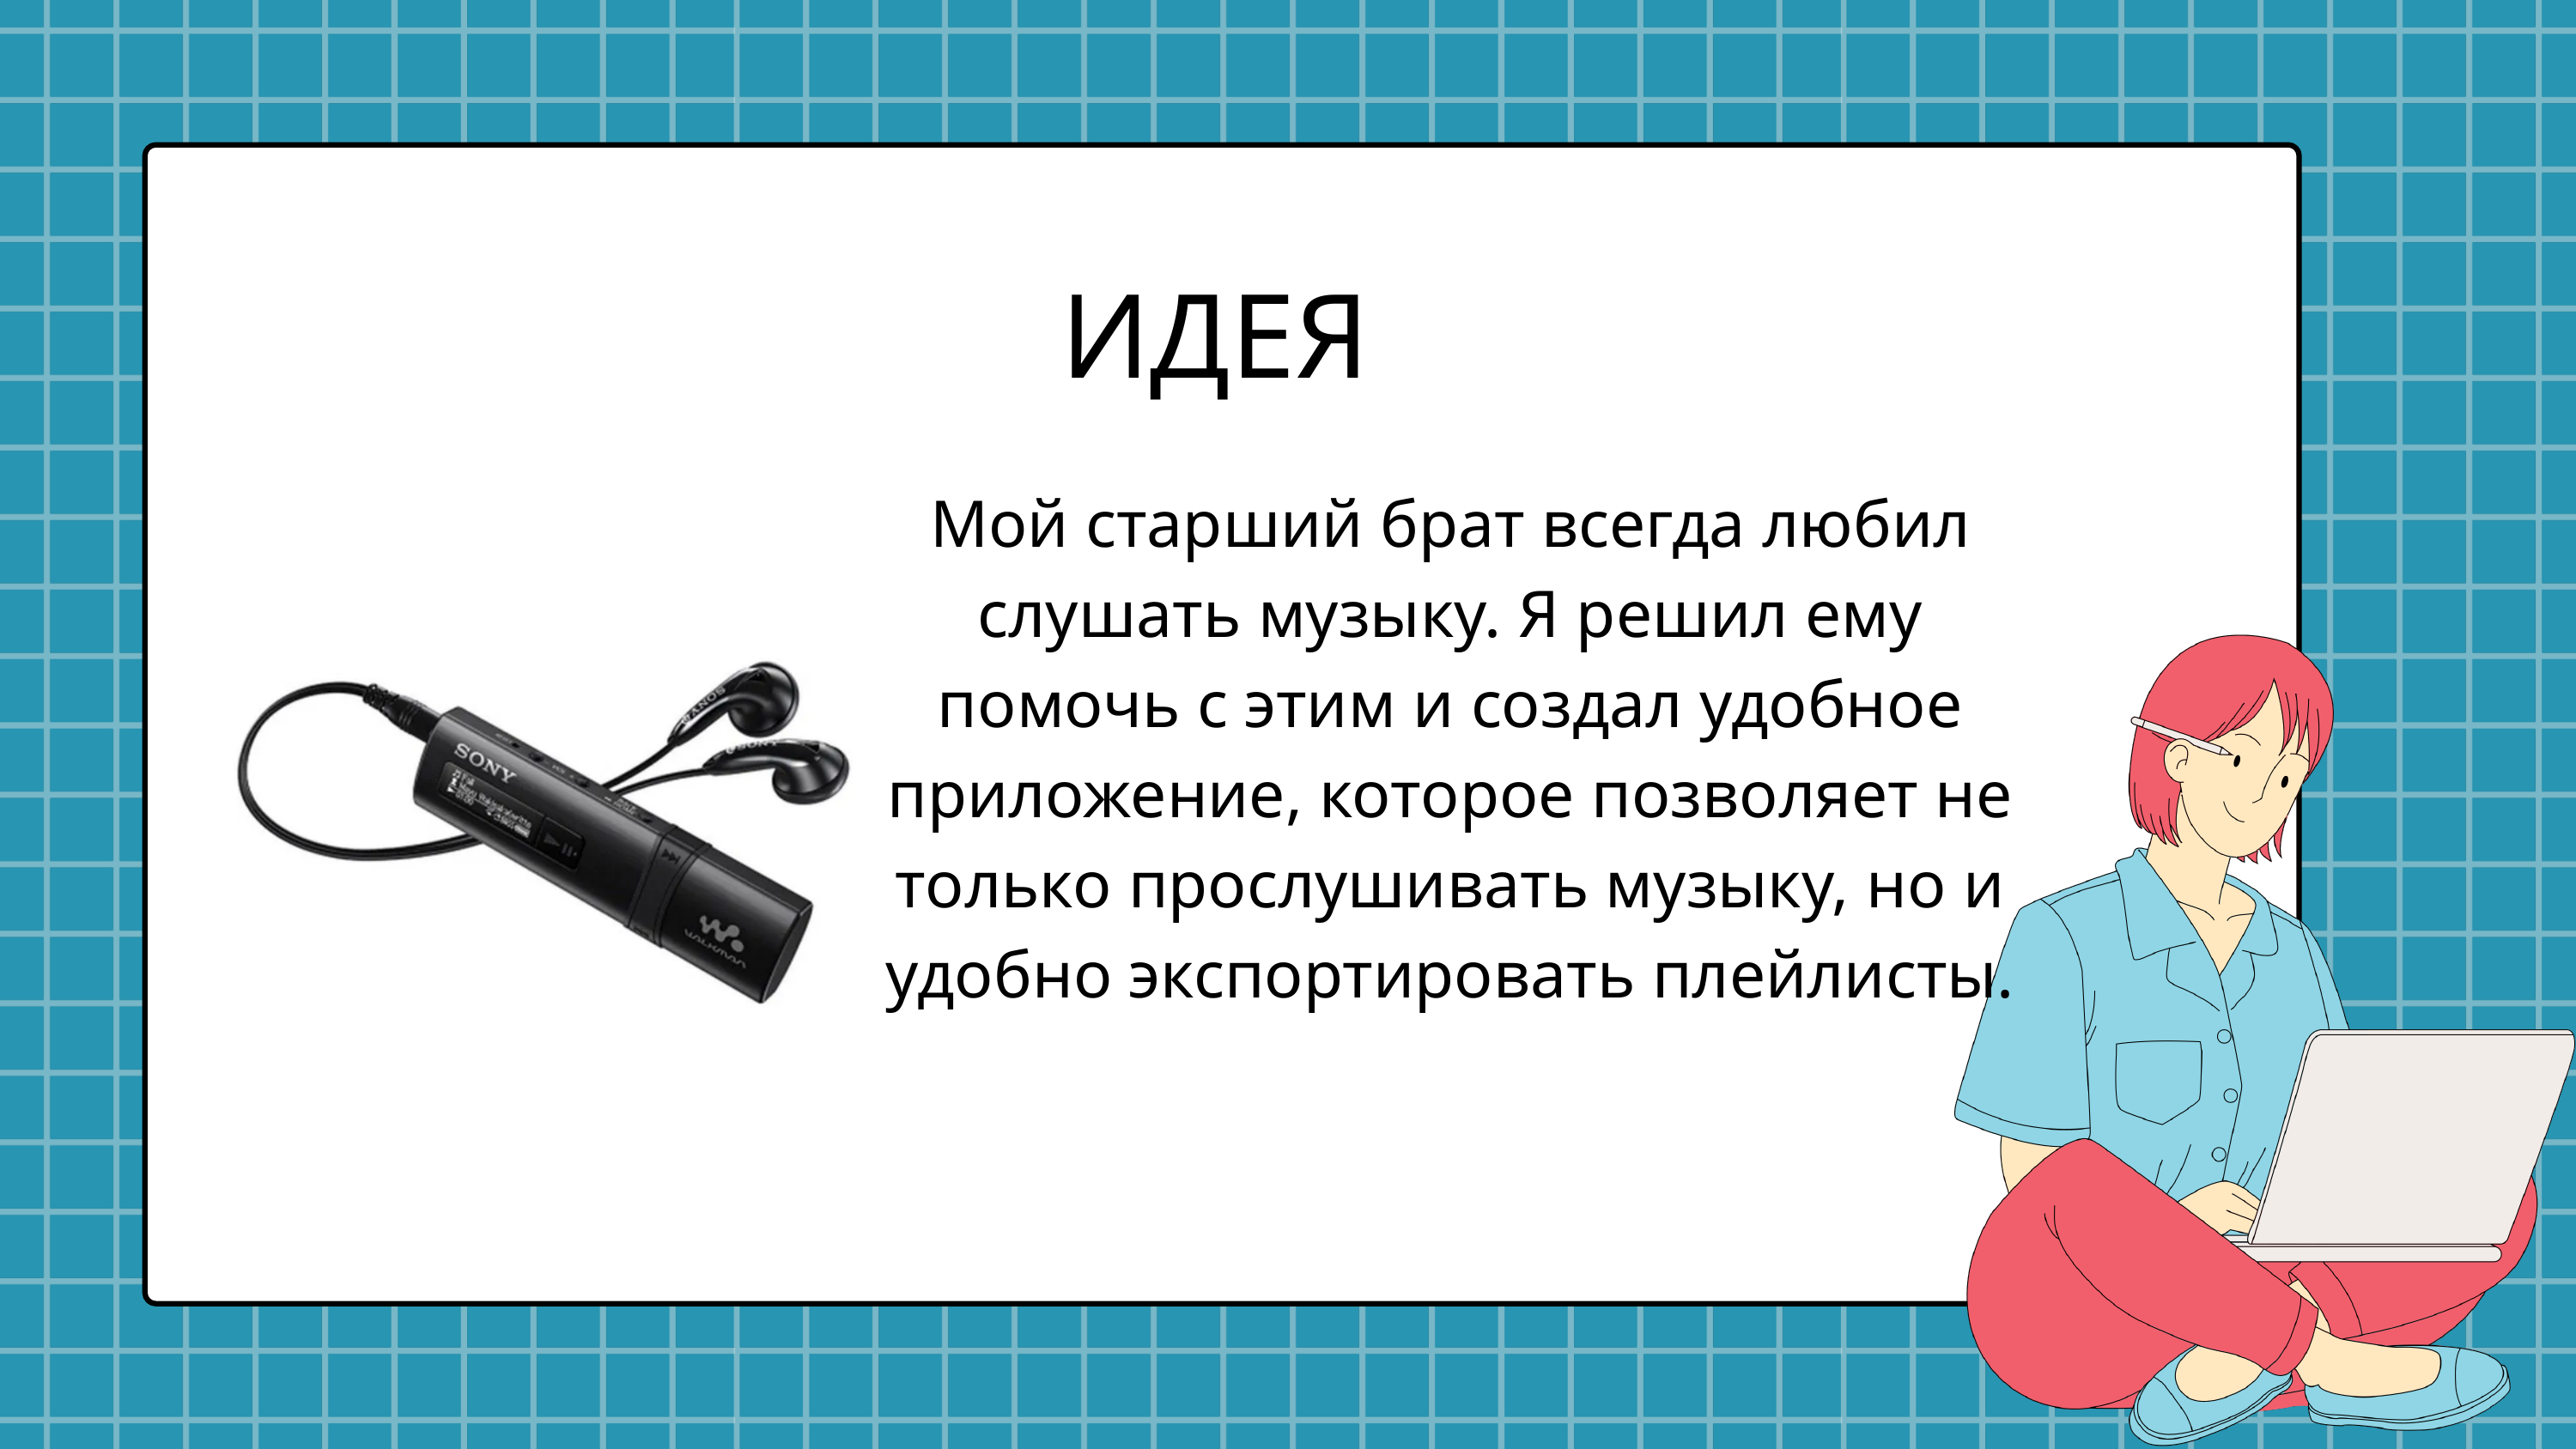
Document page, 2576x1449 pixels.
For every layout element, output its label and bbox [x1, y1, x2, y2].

text_box [0, 0, 736, 1449]
text_box [1840, 0, 2576, 623]
text_box [736, 1312, 1840, 1449]
text_box [736, 0, 1840, 142]
text_box [144, 144, 2300, 1304]
text_box [1953, 623, 2576, 1449]
text_box [1840, 1312, 1953, 1449]
